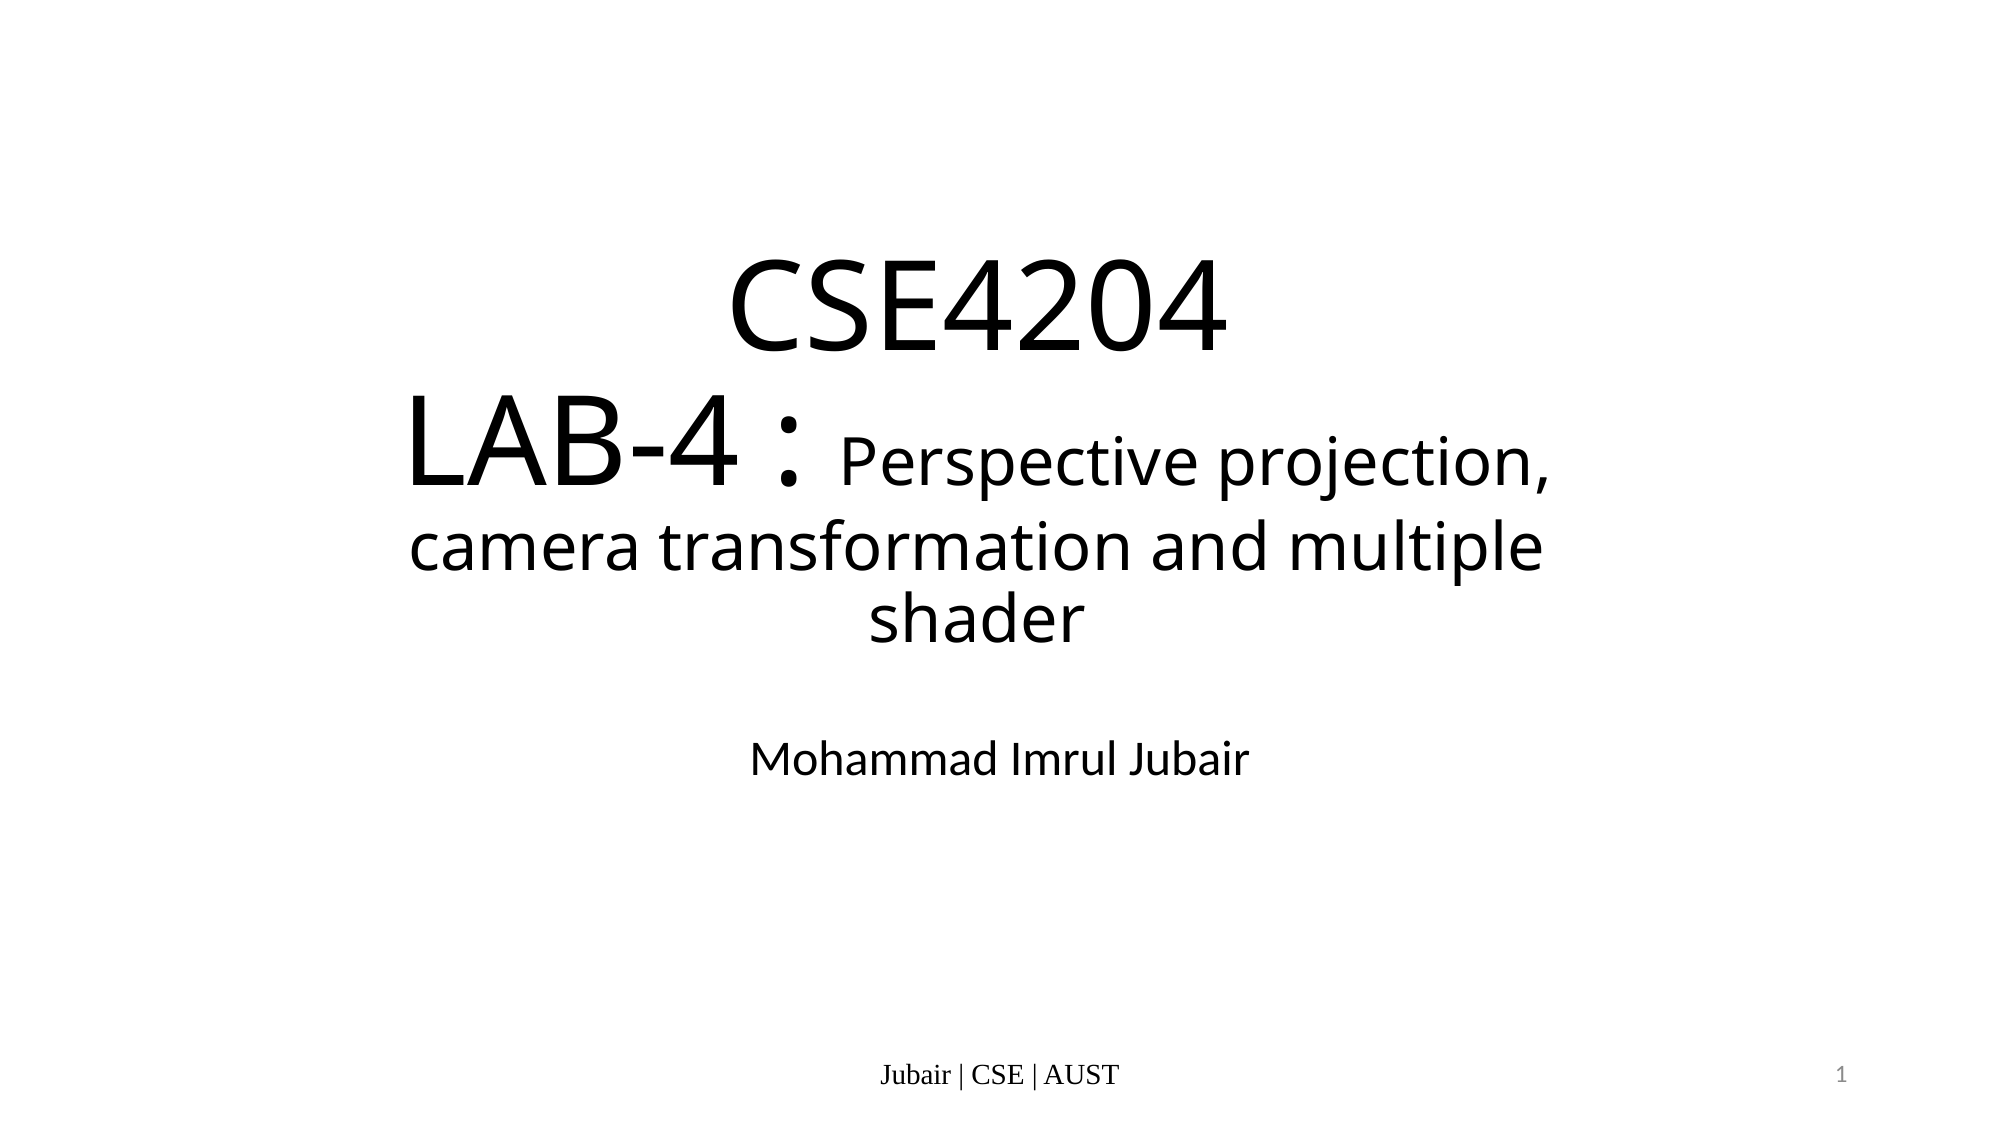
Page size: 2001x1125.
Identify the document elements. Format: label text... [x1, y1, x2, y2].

slide_number 1 [1412, 1042, 1863, 1103]
subtitle Mohammad Imrul Jubair [249, 725, 1750, 863]
footer Jubair | CSE | AUST [662, 1042, 1338, 1103]
title CSE4204 LAB-4 : Perspective projection, camera transformation and multiple shader [317, 184, 1638, 665]
